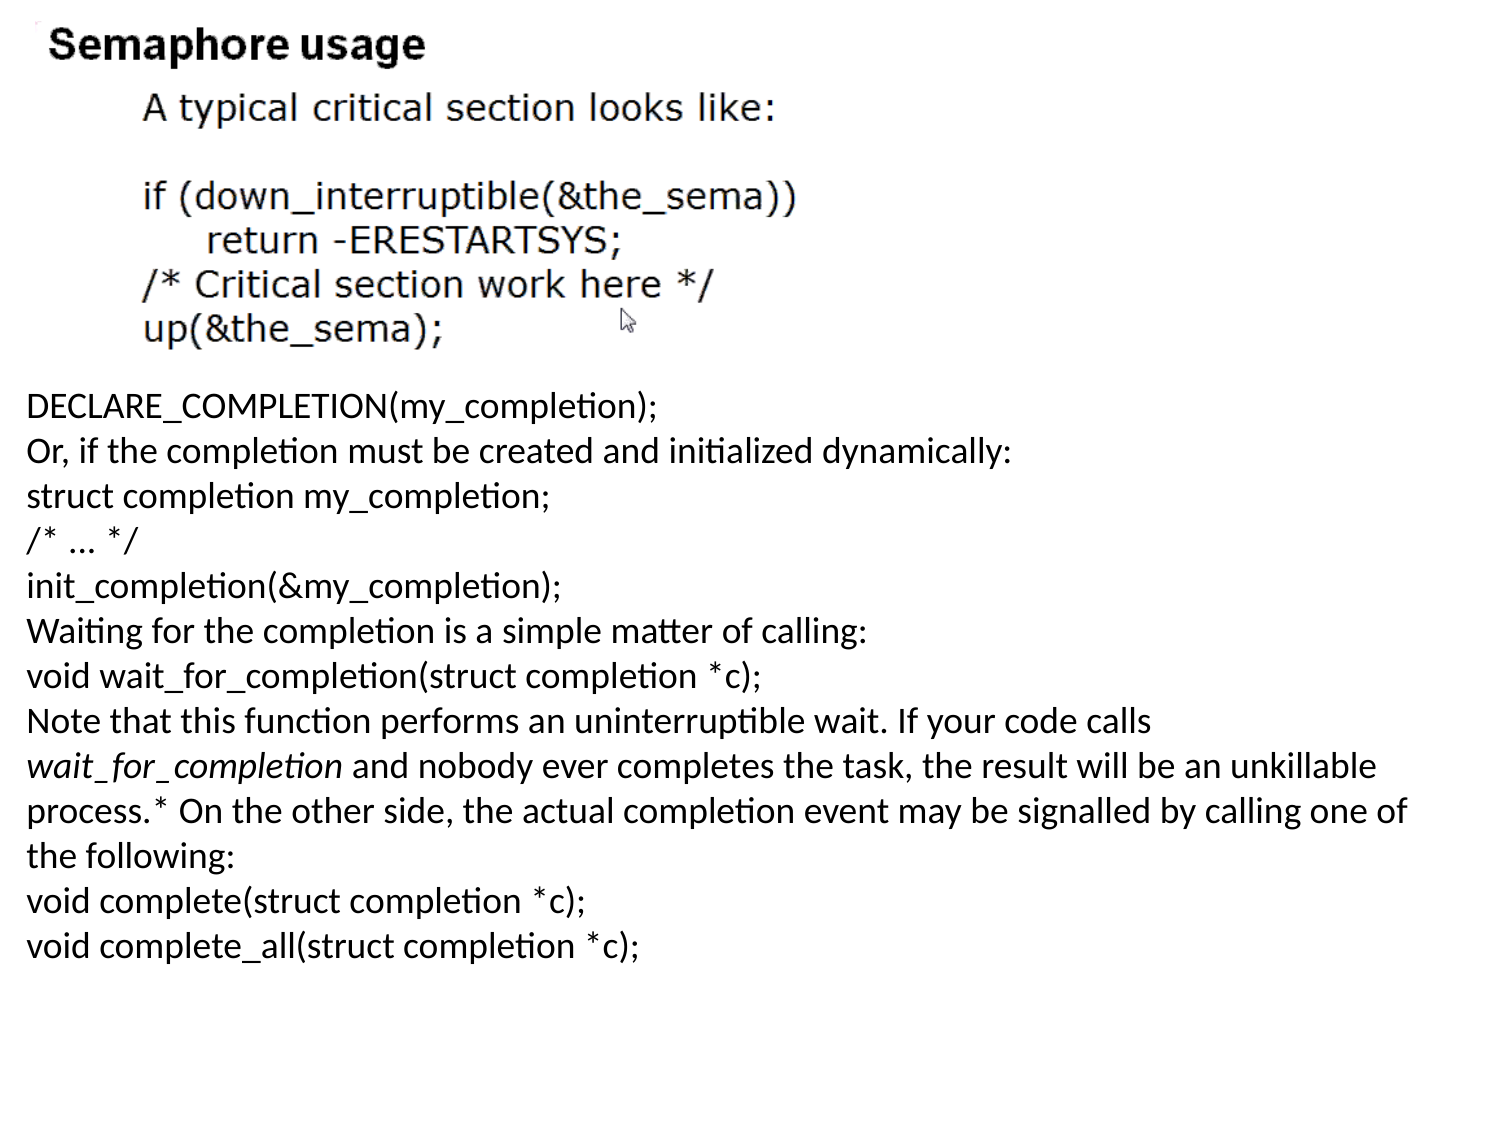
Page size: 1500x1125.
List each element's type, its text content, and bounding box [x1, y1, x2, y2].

text_box DECLARE_COMPLETION(my_completion); Or, if the completion must be created and initialized dynamically: struct completion my_completion; /* ... */ init_completion(&my_completion); Waiting for the completion is a simple matter of calling: void wait_for_completion(struct completion *c); Note that this function performs an uninterruptible wait. If your code calls wait_for_completion and nobody ever completes the task, the result will be an unkillable process.* On the other side, the actual completion event may be signalled by calling one of the following: void complete(struct completion *c); void complete_all(struct completion *c); [11, 373, 1441, 1063]
picture [35, 21, 898, 386]
